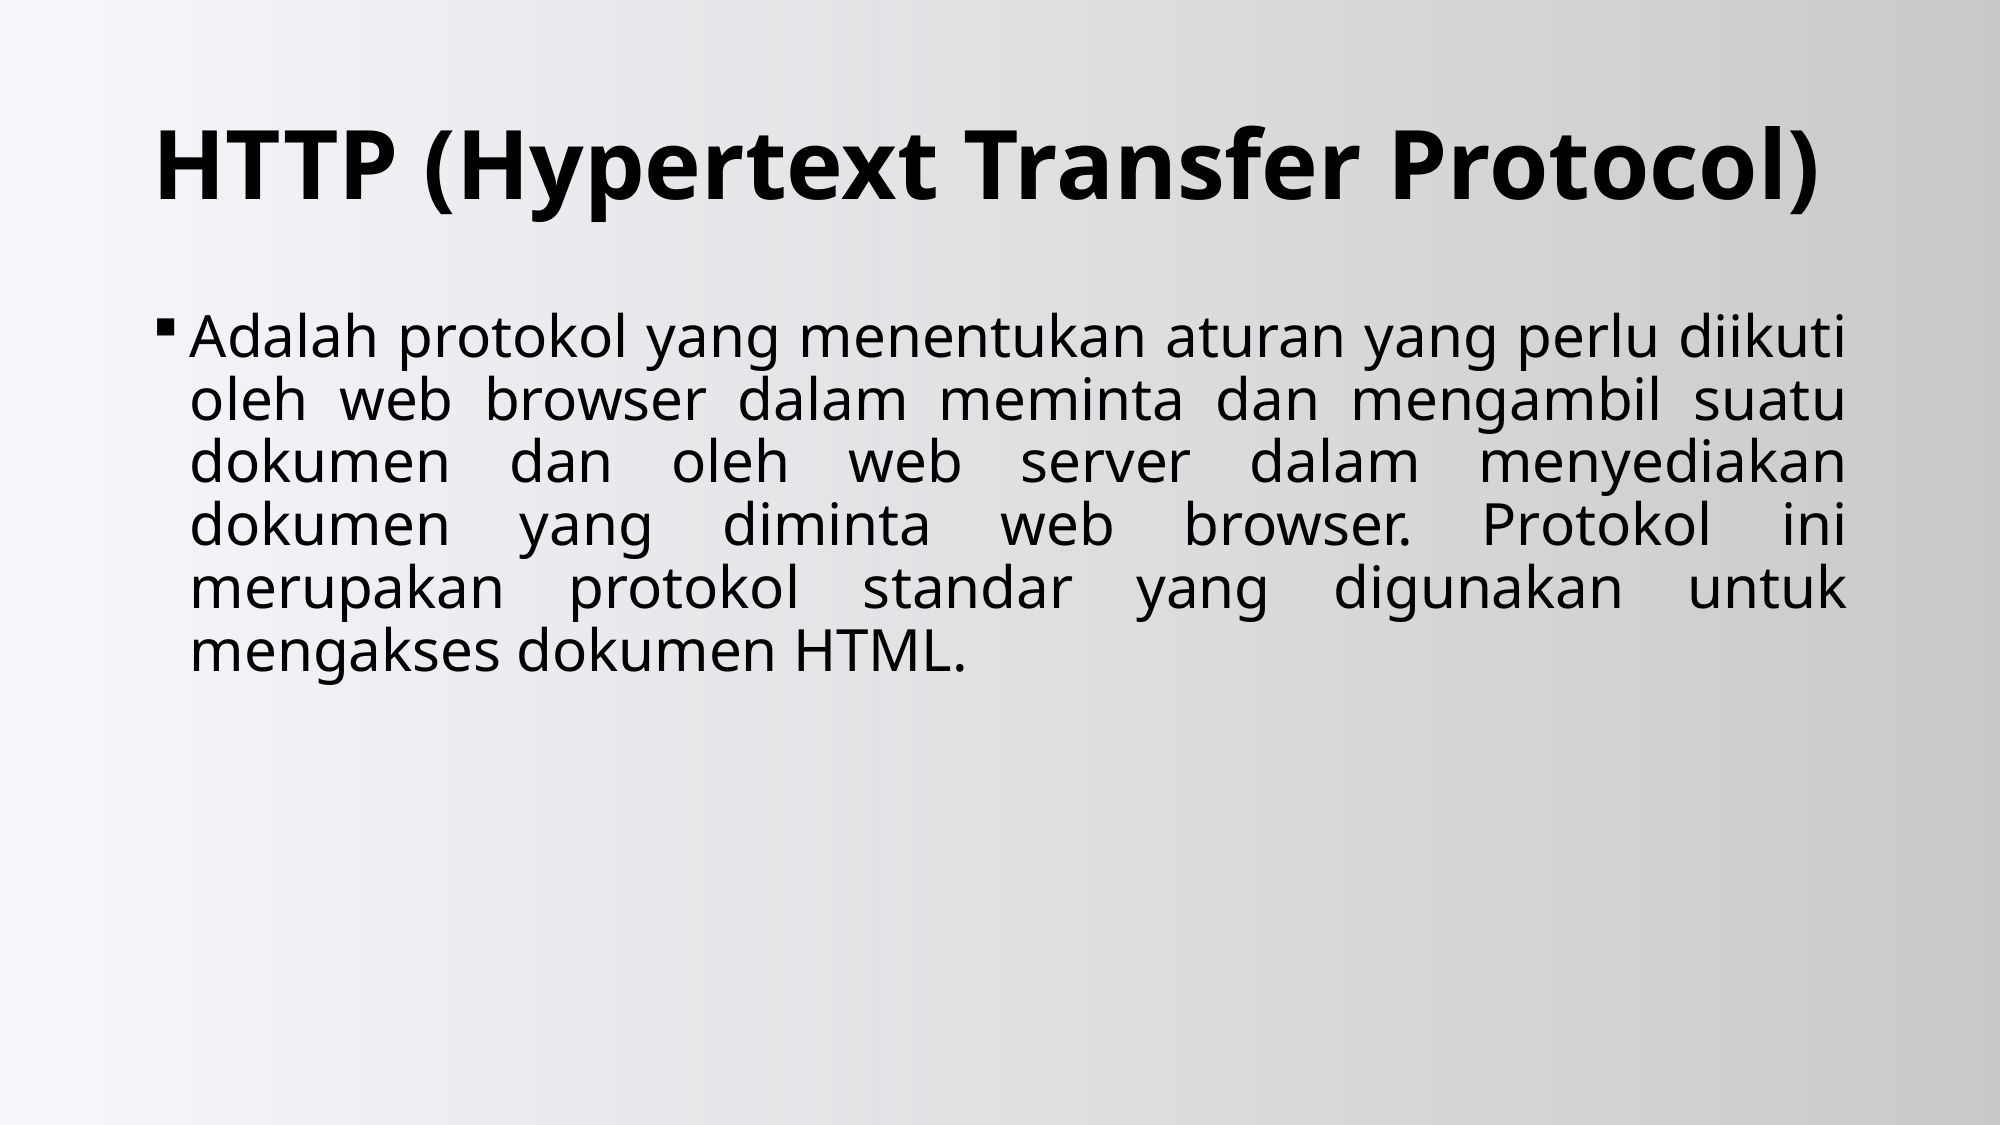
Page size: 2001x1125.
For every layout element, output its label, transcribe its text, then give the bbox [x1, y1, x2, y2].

title HTTP (Hypertext Transfer Protocol) [137, 59, 1863, 278]
list Adalah protokol yang menentukan aturan yang perlu diikuti oleh web browser dalam meminta dan mengambil suatu dokumen dan oleh web server dalam menyediakan dokumen yang diminta web browser. Protokol ini merupakan protokol standar yang digunakan untuk mengakses dokumen HTML. [137, 299, 1863, 1014]
